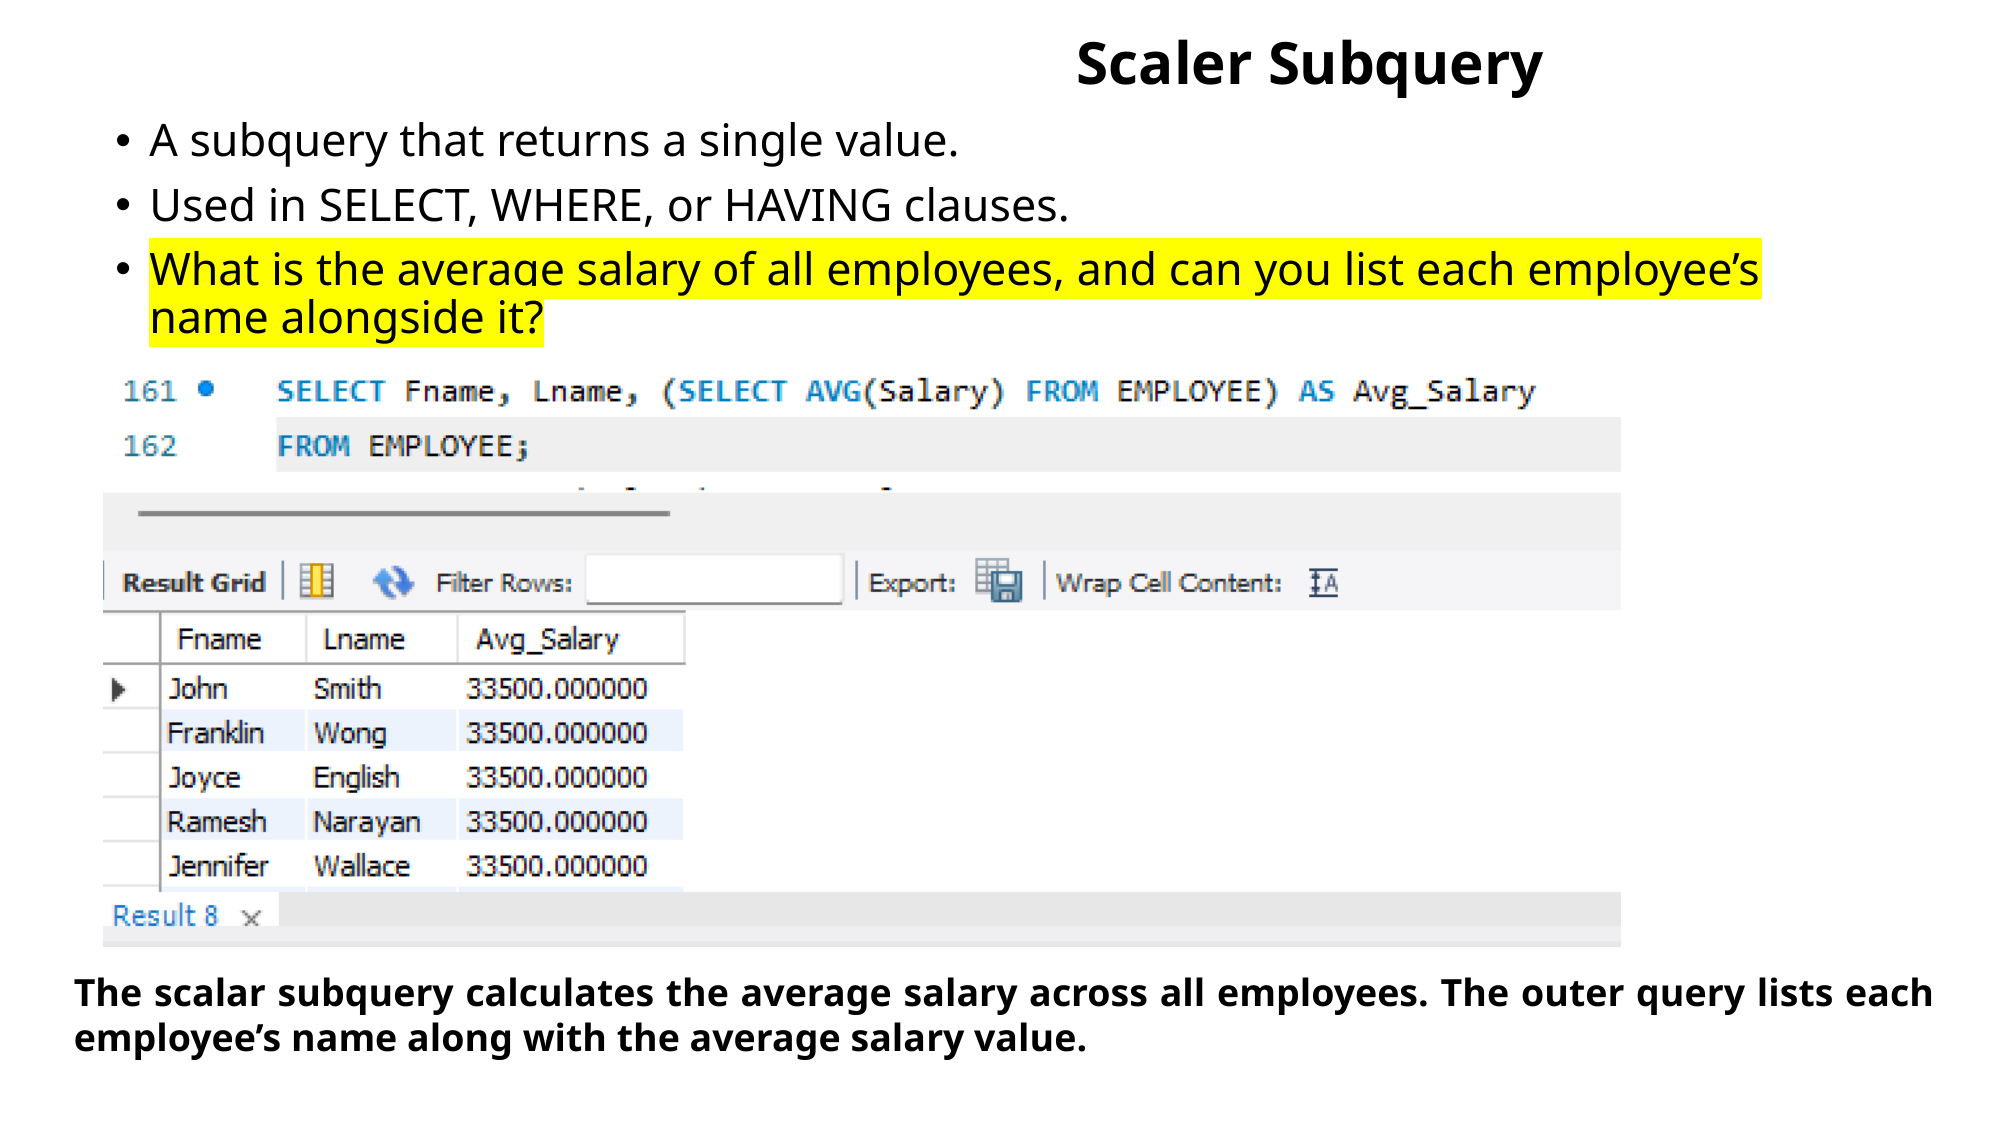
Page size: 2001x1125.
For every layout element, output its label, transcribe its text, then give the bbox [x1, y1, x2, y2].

picture [102, 365, 1621, 948]
list A subquery that returns a single value. Used in SELECT, WHERE, or HAVING clauses. What is the average salary of all employees, and can you list each employee’s name alongside it? [100, 110, 1826, 352]
title Scaler Subquery [1061, 0, 1861, 166]
text_box The scalar subquery calculates the average salary across all employees. The outer query lists each employee’s name along with the average salary value. [58, 961, 1952, 1067]
